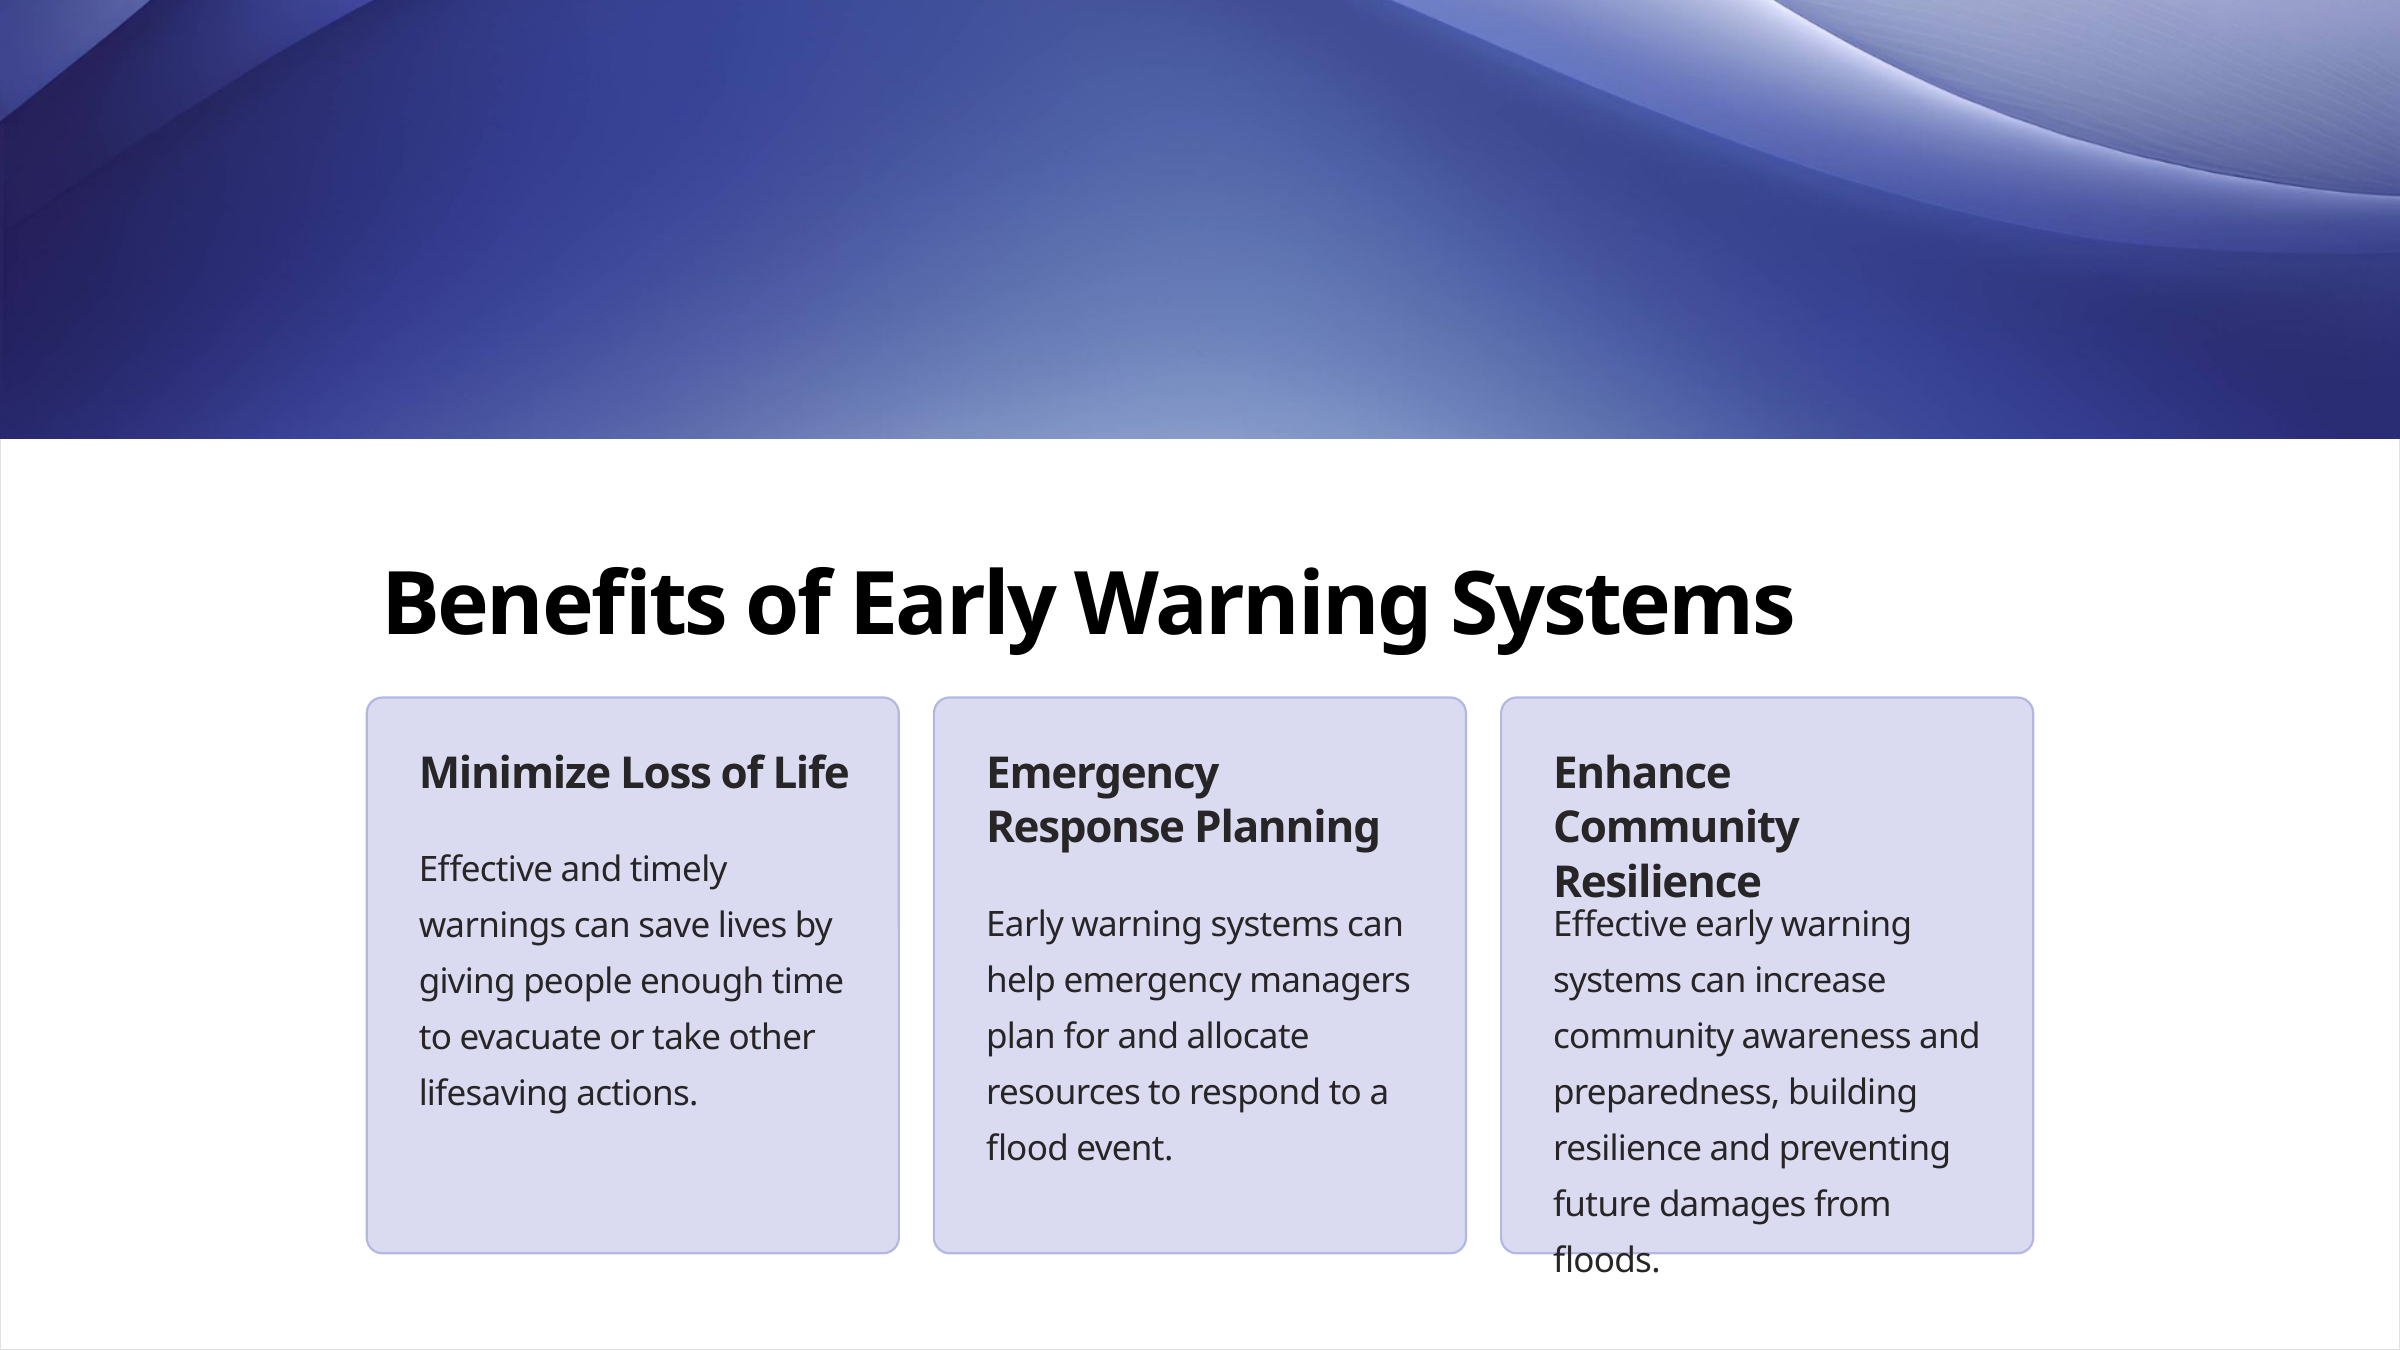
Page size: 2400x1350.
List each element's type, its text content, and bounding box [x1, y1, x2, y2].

text_box [0, 439, 2400, 1350]
text_box Early warning systems can help emergency managers plan for and allocate resources to respond to a flood event. [971, 879, 1429, 1160]
text_box Emergency Response Planning [971, 734, 1429, 845]
text_box Enhance Community Resilience [1538, 734, 1996, 845]
text_box [1501, 697, 2034, 1254]
picture [0, 0, 2400, 439]
text_box Minimize Loss of Life [403, 734, 823, 790]
text_box [366, 697, 899, 1254]
text_box Benefits of Early Warning Systems [366, 535, 1754, 645]
text_box Effective early warning systems can increase community awareness and preparedness, building resilience and preventing future damages from floods. [1538, 879, 1996, 1217]
text_box Effective and timely warnings can save lives by giving people enough time to evacuate or take other lifesaving actions. [403, 824, 862, 1106]
text_box [933, 697, 1467, 1254]
